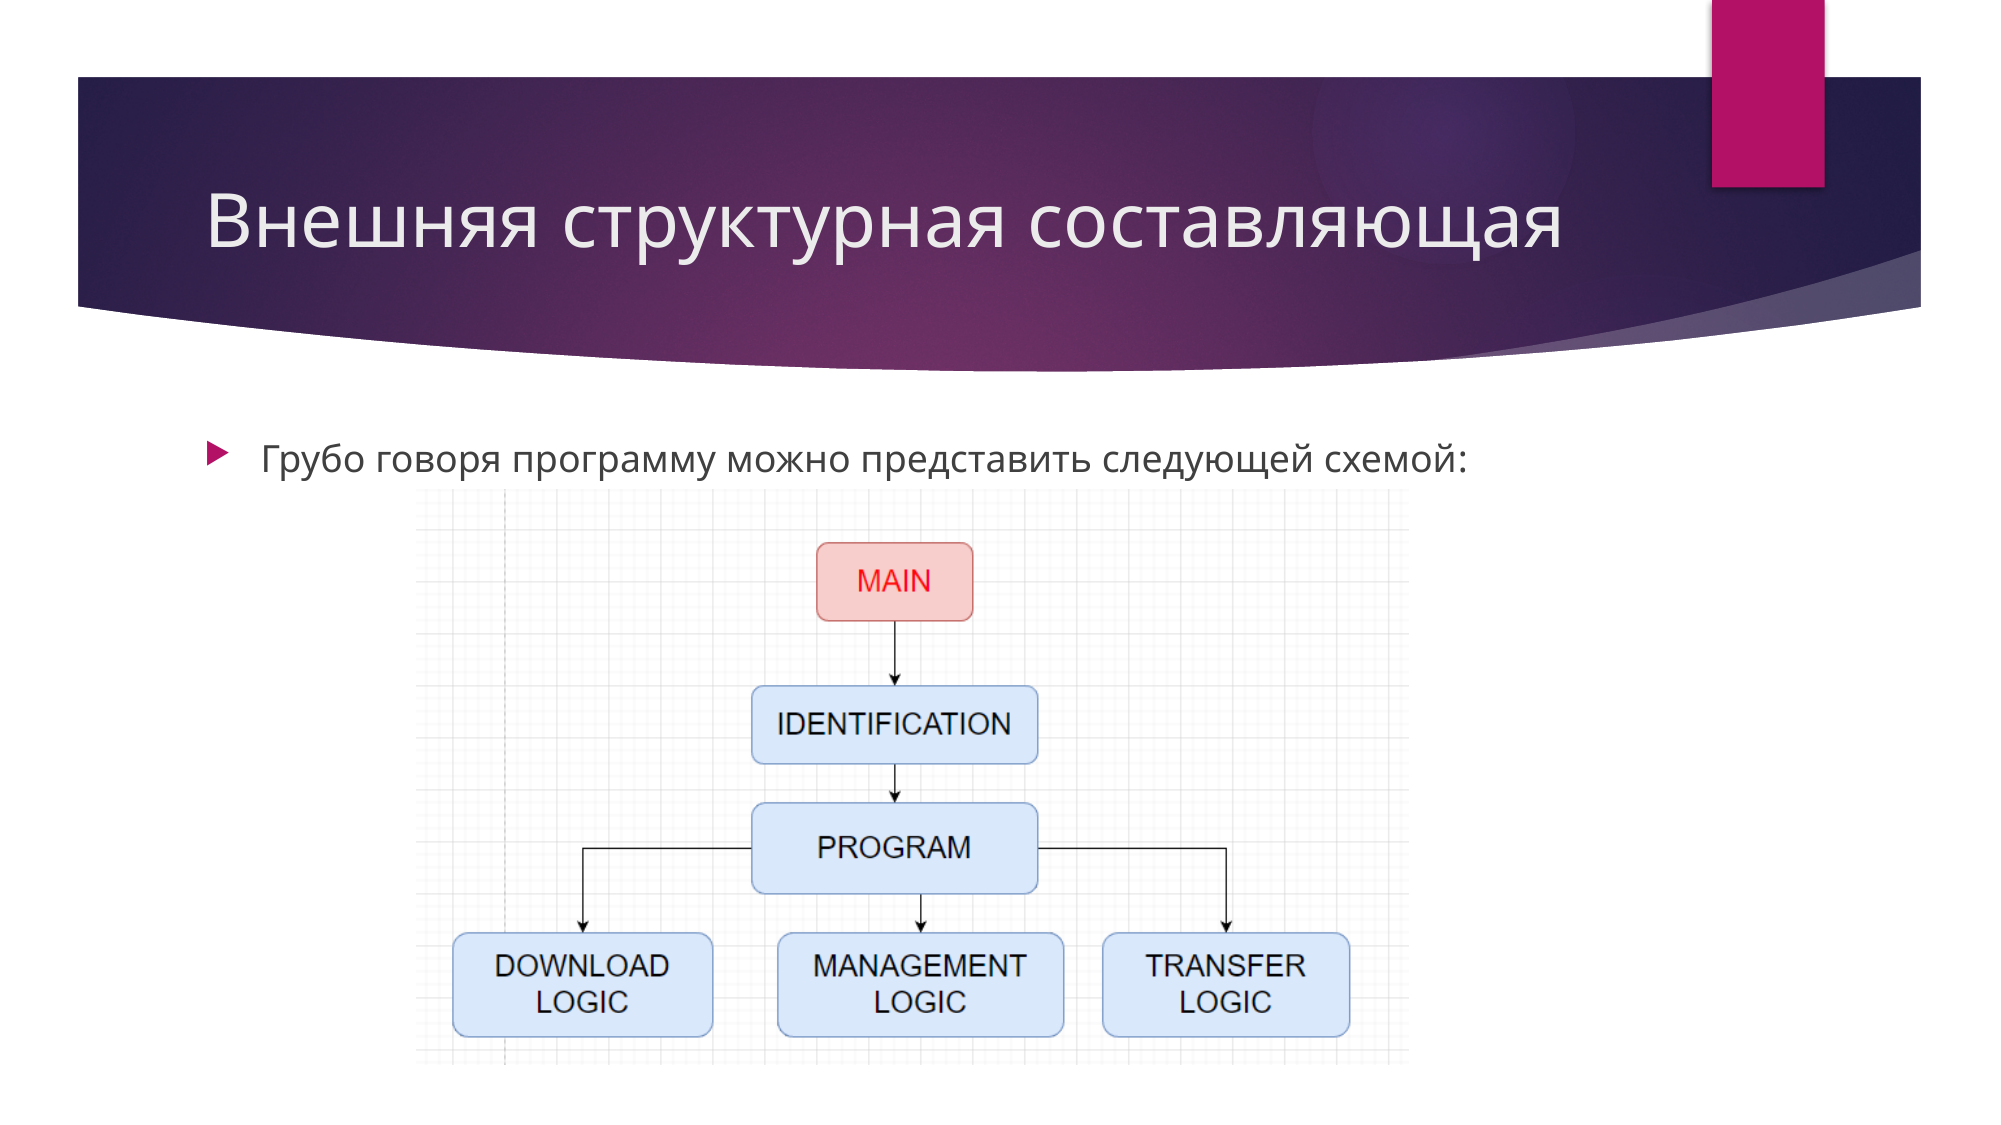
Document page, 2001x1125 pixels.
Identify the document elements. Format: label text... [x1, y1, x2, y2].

picture [416, 489, 1410, 1065]
list Грубо говоря программу можно представить следующей схемой: [189, 427, 1638, 988]
title Внешняя структурная составляющая [189, 159, 1694, 276]
